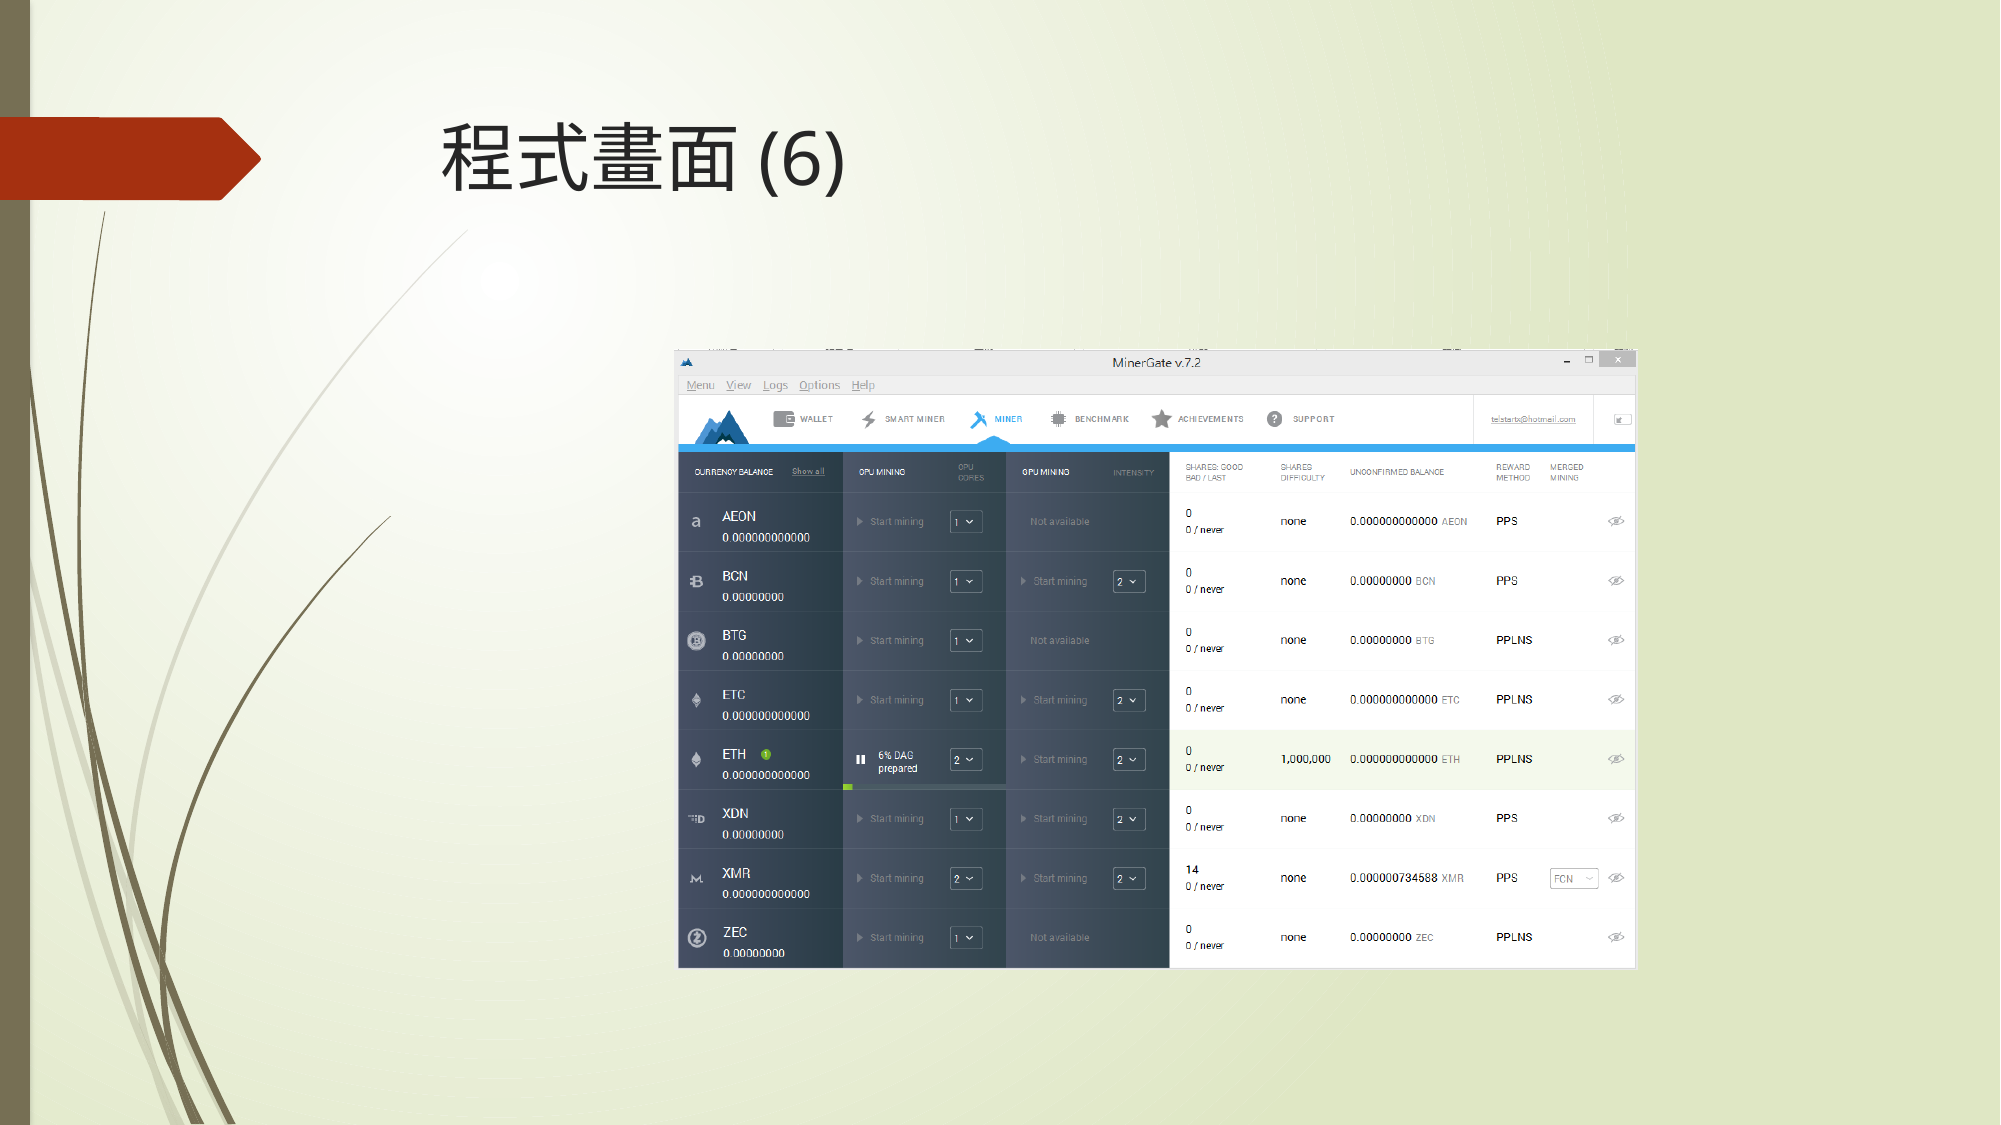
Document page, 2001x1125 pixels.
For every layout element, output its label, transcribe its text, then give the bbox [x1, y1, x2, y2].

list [673, 349, 1638, 971]
title 程式畫面(6) [425, 102, 1888, 313]
